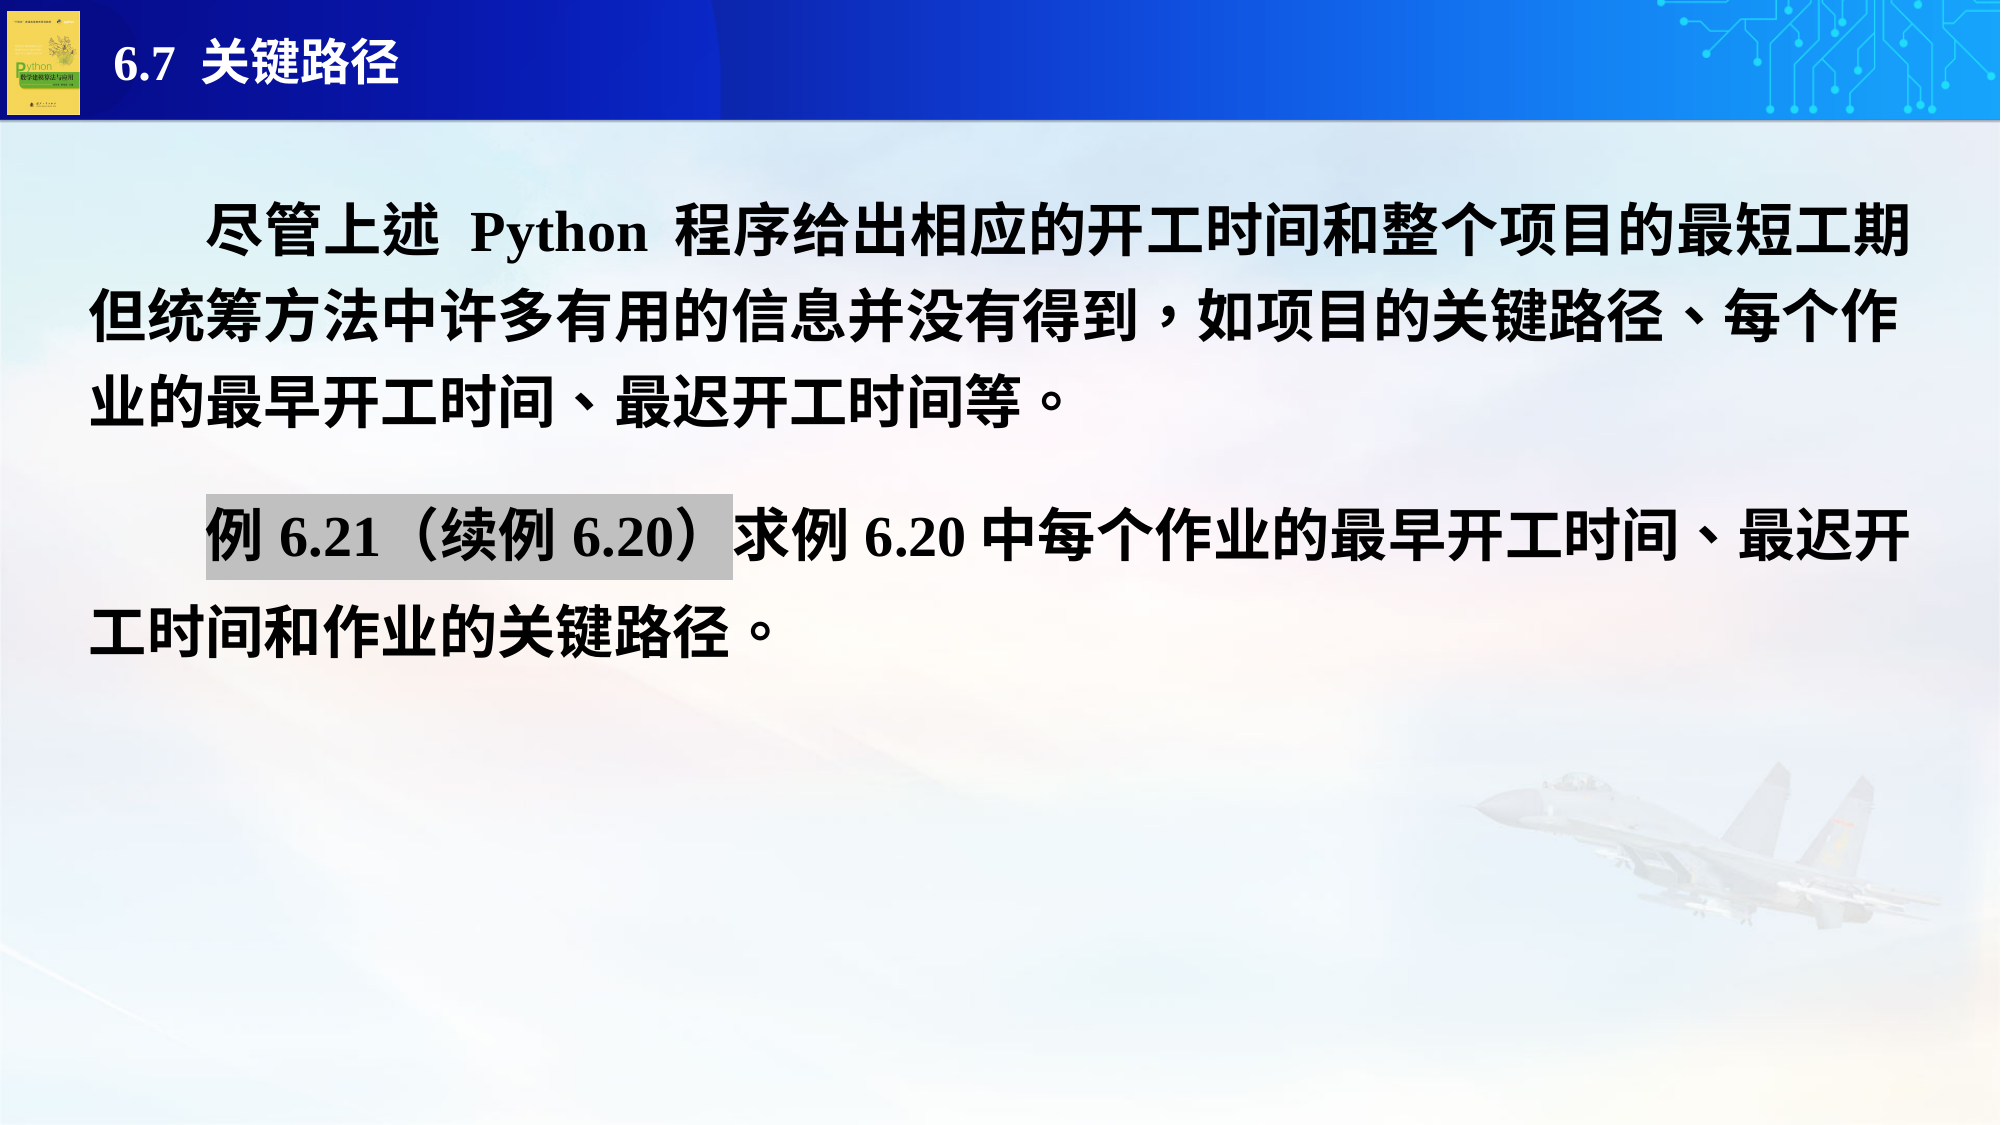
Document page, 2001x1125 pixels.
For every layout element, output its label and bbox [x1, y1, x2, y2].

text_box [88, 188, 1912, 487]
picture [0, 0, 2000, 1125]
text_box [88, 487, 1912, 1125]
